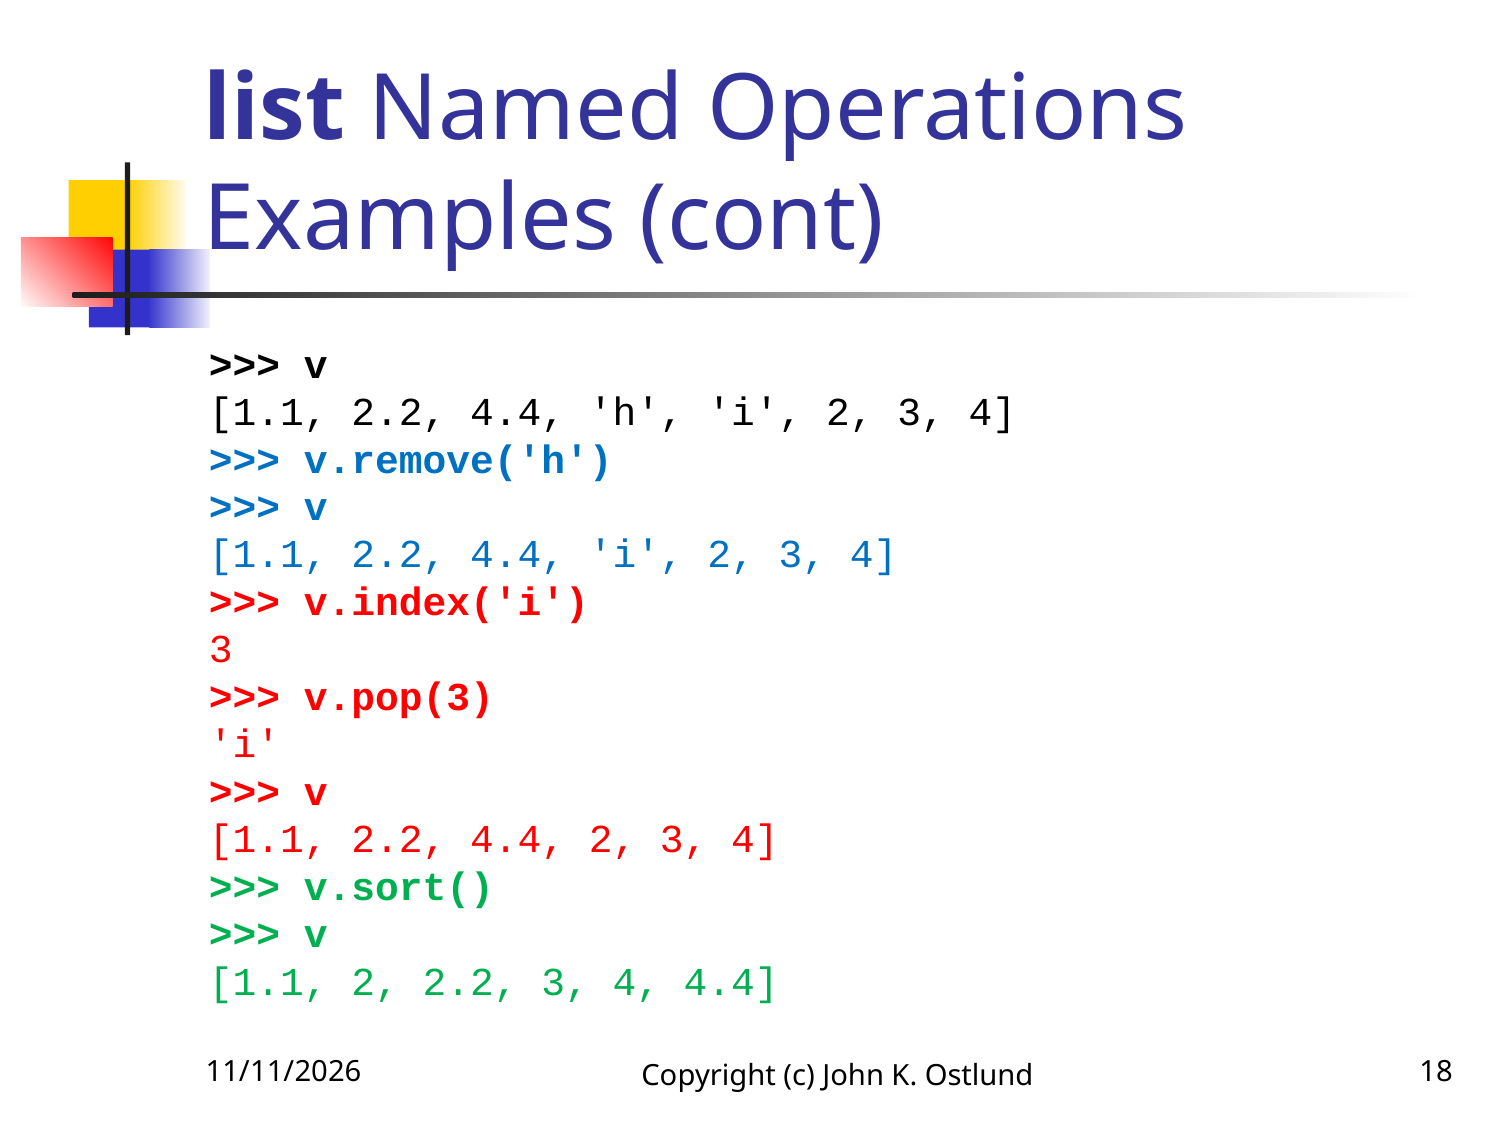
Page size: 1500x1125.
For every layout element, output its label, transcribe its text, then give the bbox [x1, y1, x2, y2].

slide_number 18 [1154, 1023, 1468, 1100]
title list Named Operations Examples (cont) [188, 35, 1468, 275]
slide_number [190, 1023, 504, 1100]
list >>> v [1.1, 2.2, 4.4, 'h', 'i', 2, 3, 4] >>> v.remove('h') >>> v [1.1, 2.2, 4.4, 'i', 2, 3, 4] >>> v.index('i') 3 >>> v.pop(3) 'i' >>> v [1.1, 2.2, 4.4, 2, 3, 4] >>> v.sort() >>> v [1.1, 2, 2.2, 3, 4, 4.4] [193, 331, 1469, 1006]
footer Copyright (c) John K. Ostlund [599, 1023, 1076, 1100]
